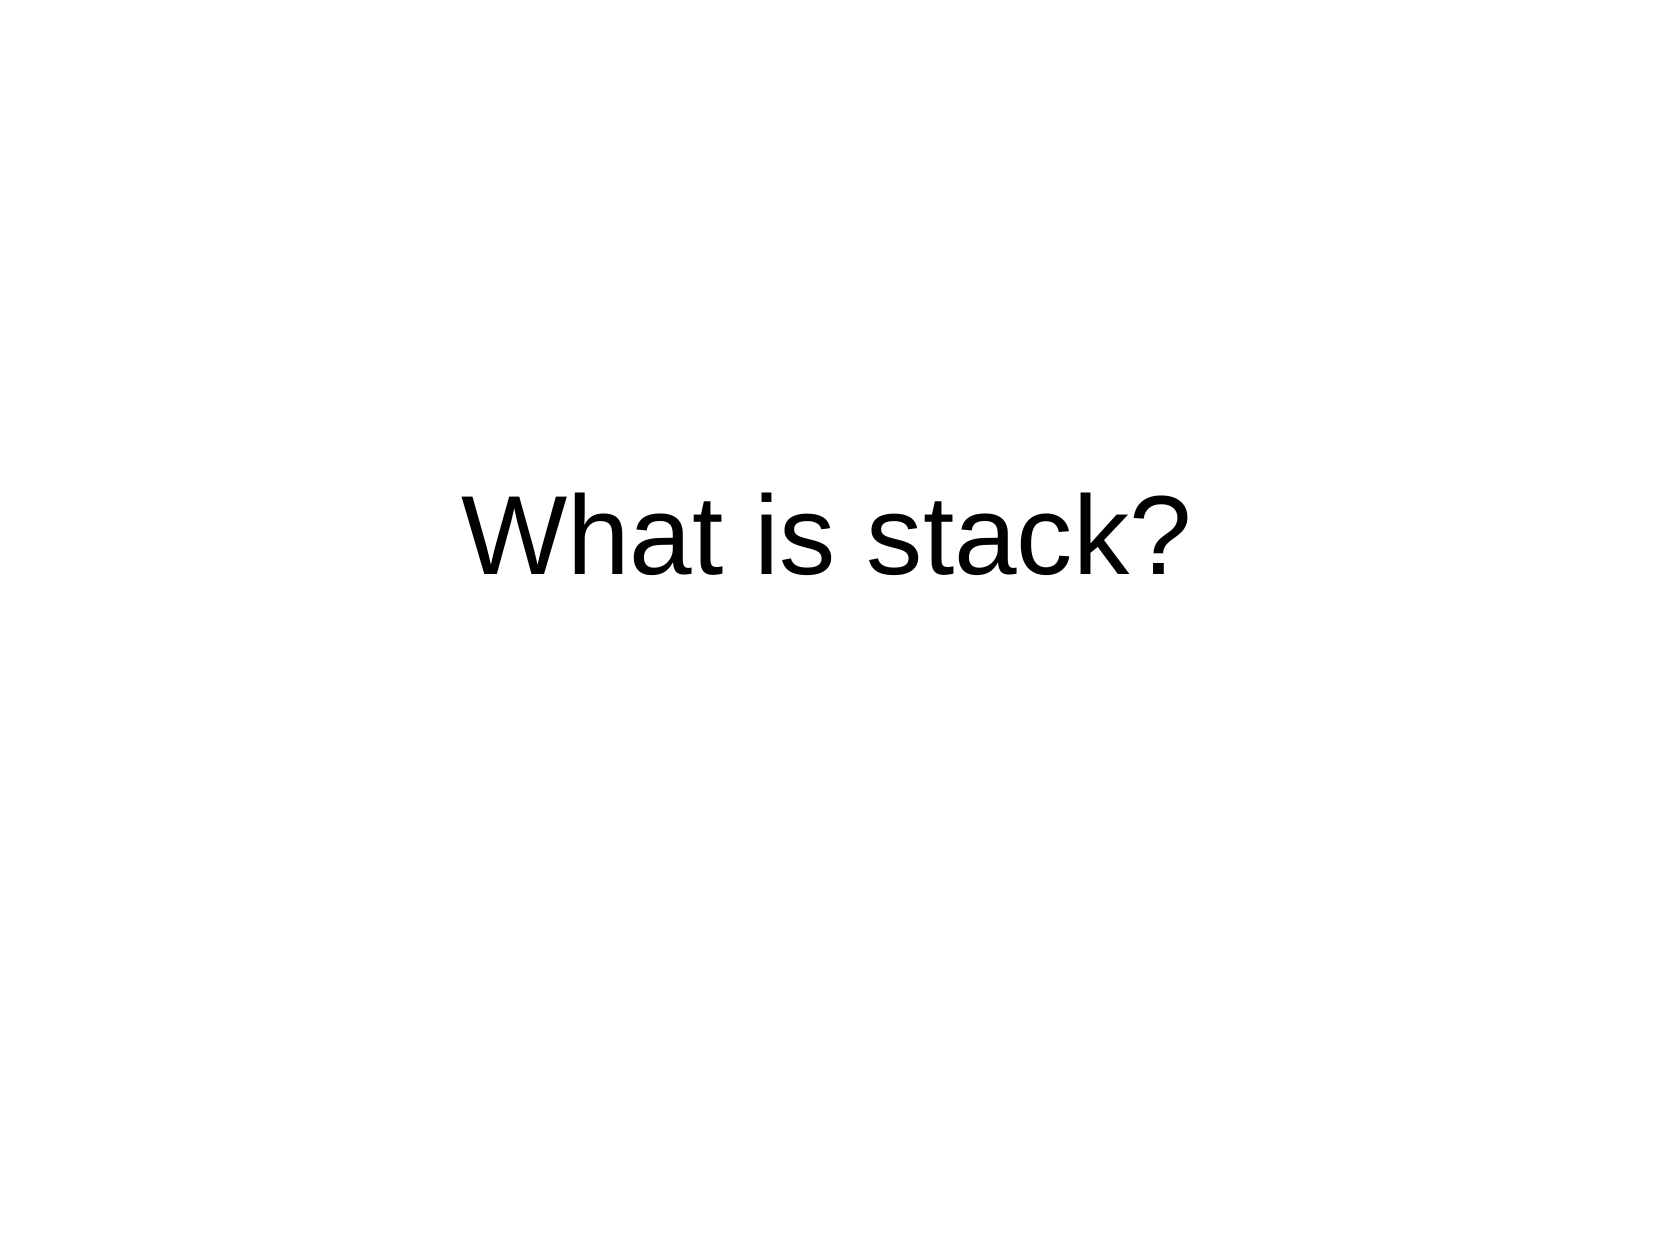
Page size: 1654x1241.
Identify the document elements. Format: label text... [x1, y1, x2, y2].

subtitle What is stack? [82, 49, 1571, 1010]
